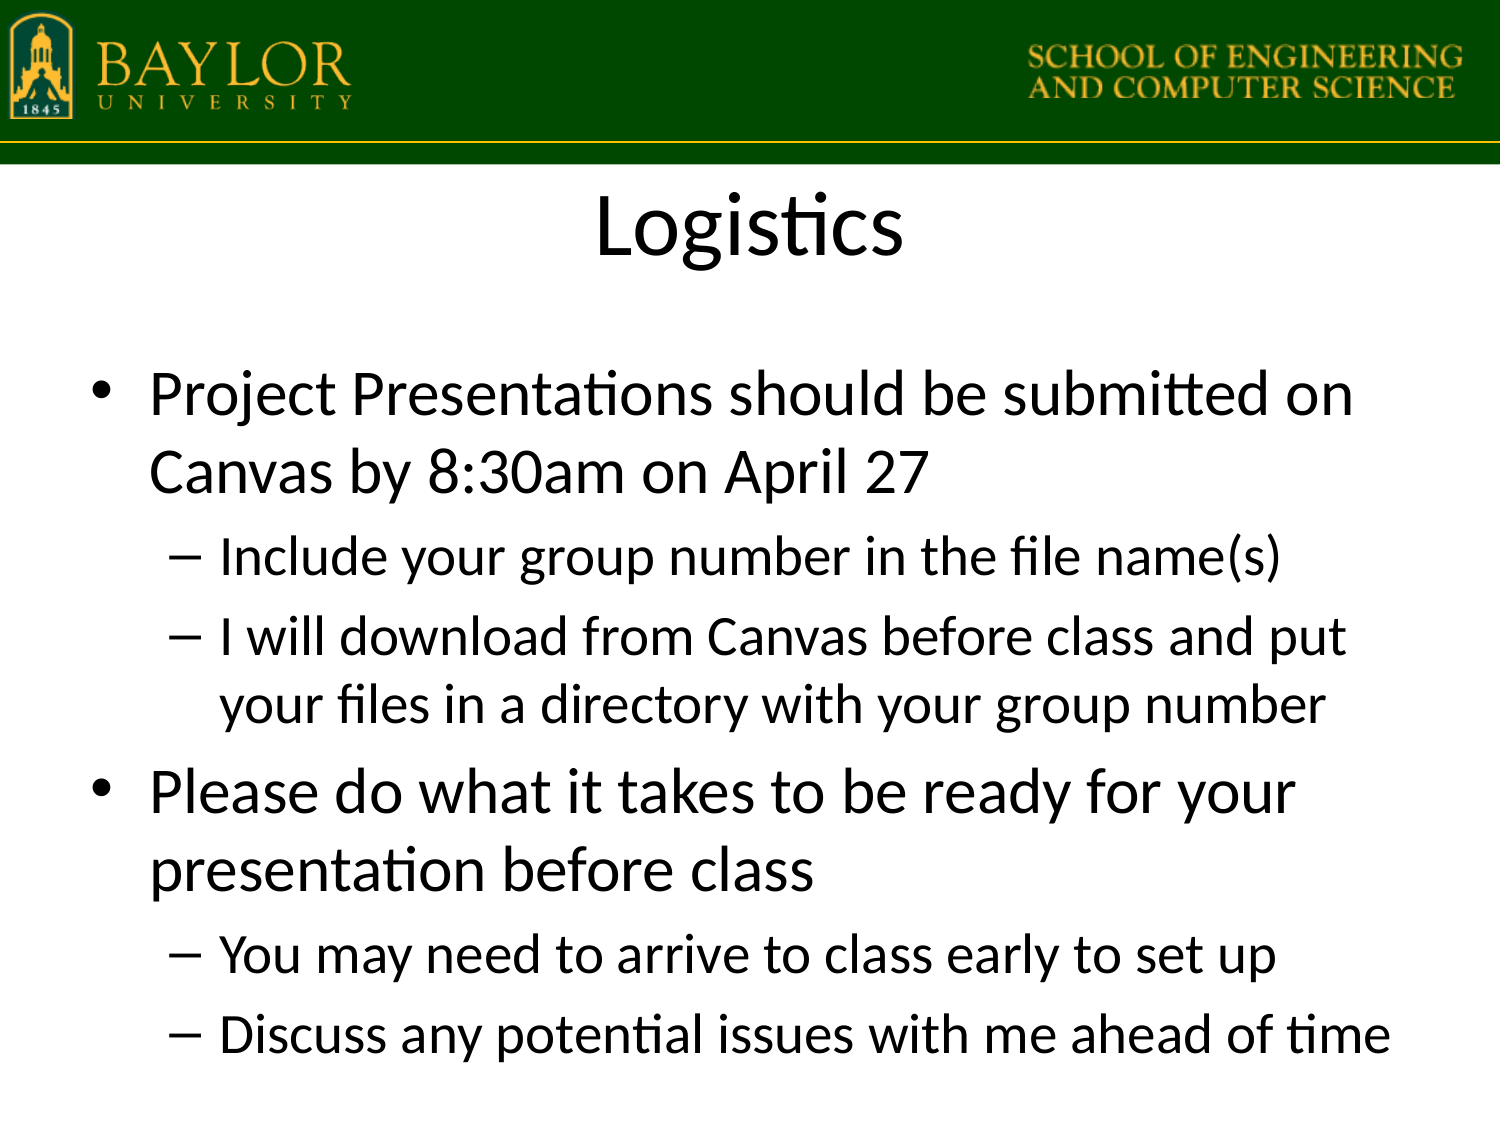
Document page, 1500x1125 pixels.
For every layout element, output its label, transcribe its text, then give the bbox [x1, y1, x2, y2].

title Logistics [75, 125, 1425, 313]
list Project Presentations should be submitted on Canvas by 8:30am on April 27 Include your group number in the file name(s) I will download from Canvas before class and put your files in a directory with your group number Please do what it takes to be ready for your presentation before class You may need to arrive to class early to set up Discuss any potential issues with me ahead of time [75, 342, 1425, 1085]
